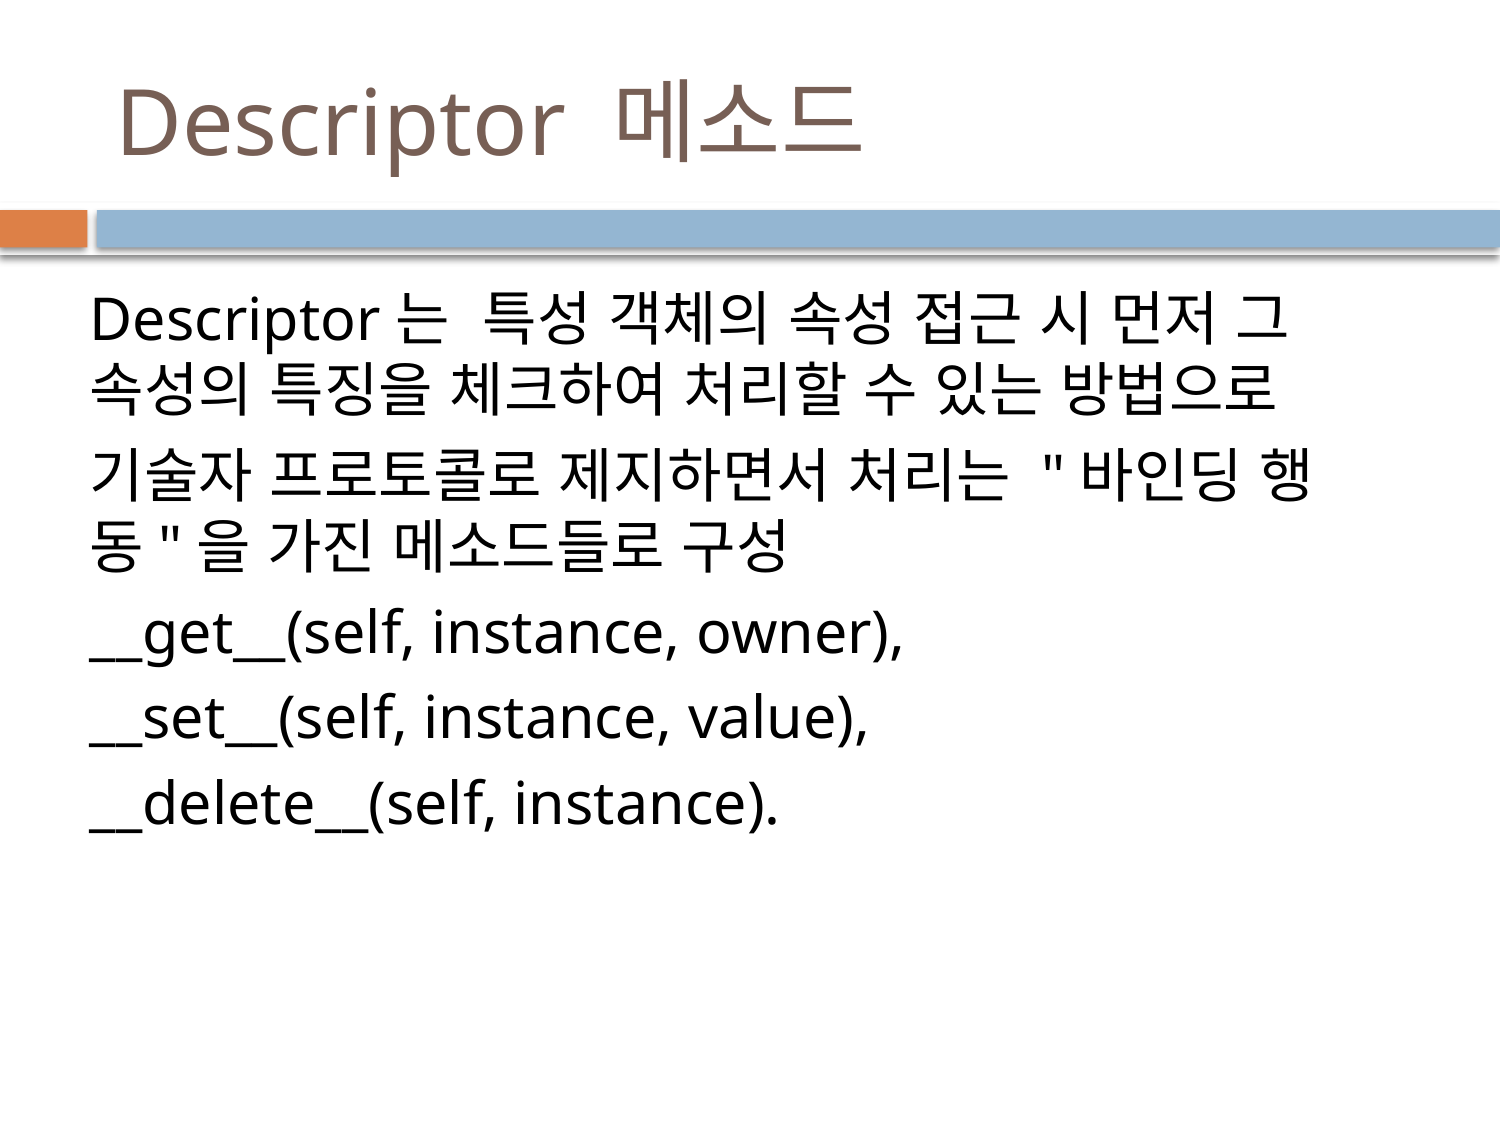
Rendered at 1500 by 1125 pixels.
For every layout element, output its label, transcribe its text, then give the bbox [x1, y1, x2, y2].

title Descriptor 메소드 [100, 37, 1438, 200]
list Descriptor는 특성 객체의 속성 접근 시 먼저 그 속성의 특징을 체크하여 처리할 수 있는 방법으로 기술자 프로토콜로 제지하면서 처리는 "바인딩 행동"을 가진 메소드들로 구성 __get__(self, instance, owner), __set__(self, instance, value), __delete__(self, instance). [75, 274, 1425, 846]
